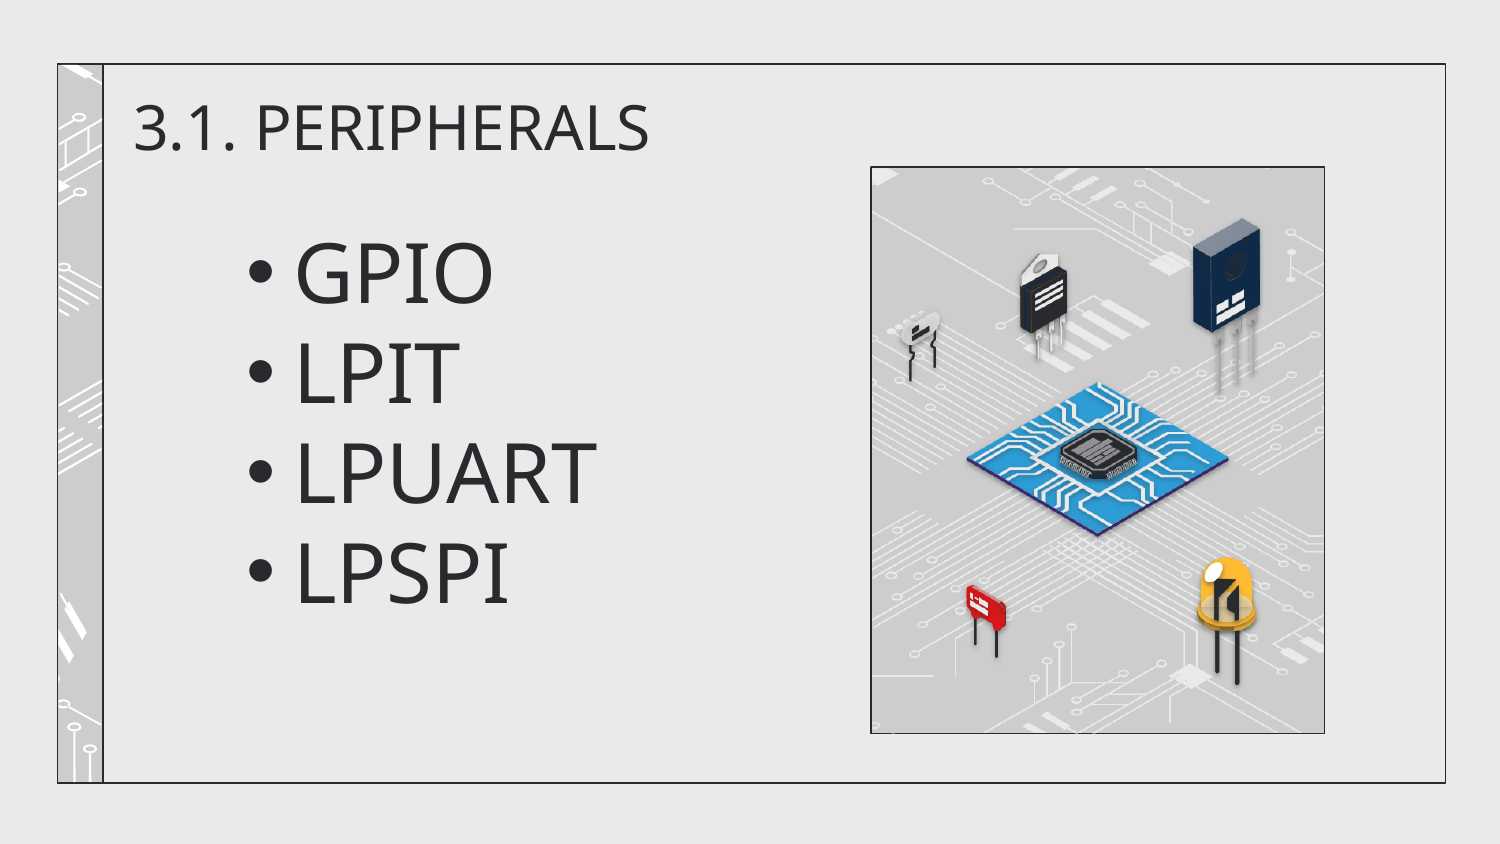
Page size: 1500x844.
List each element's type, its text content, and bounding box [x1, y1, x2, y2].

subtitle GPIO LPIT LPUART LPSPI [231, 205, 666, 650]
picture [870, 166, 1325, 735]
title 3.1. PERIPHERALS [118, 72, 1382, 167]
